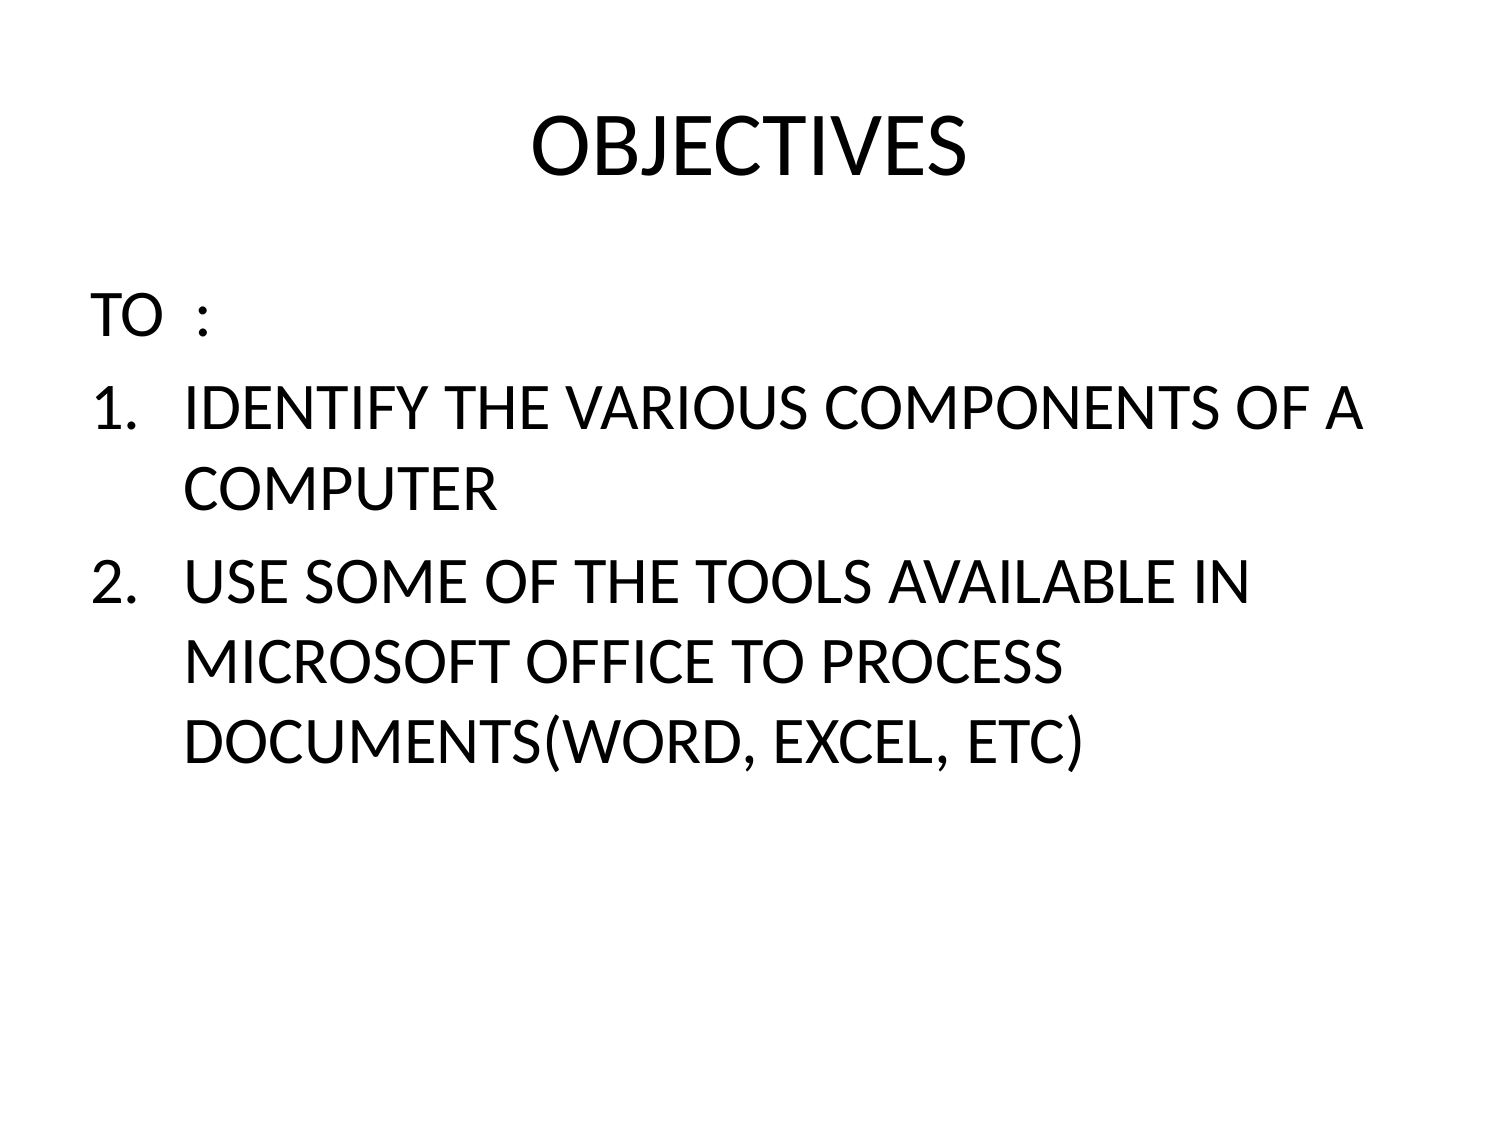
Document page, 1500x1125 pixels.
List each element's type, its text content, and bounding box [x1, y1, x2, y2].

title OBJECTIVES [75, 45, 1425, 233]
list TO : IDENTIFY THE VARIOUS COMPONENTS OF A COMPUTER USE SOME OF THE TOOLS AVAILABLE IN MICROSOFT OFFICE TO PROCESS DOCUMENTS(WORD, EXCEL, ETC) [75, 262, 1425, 1005]
